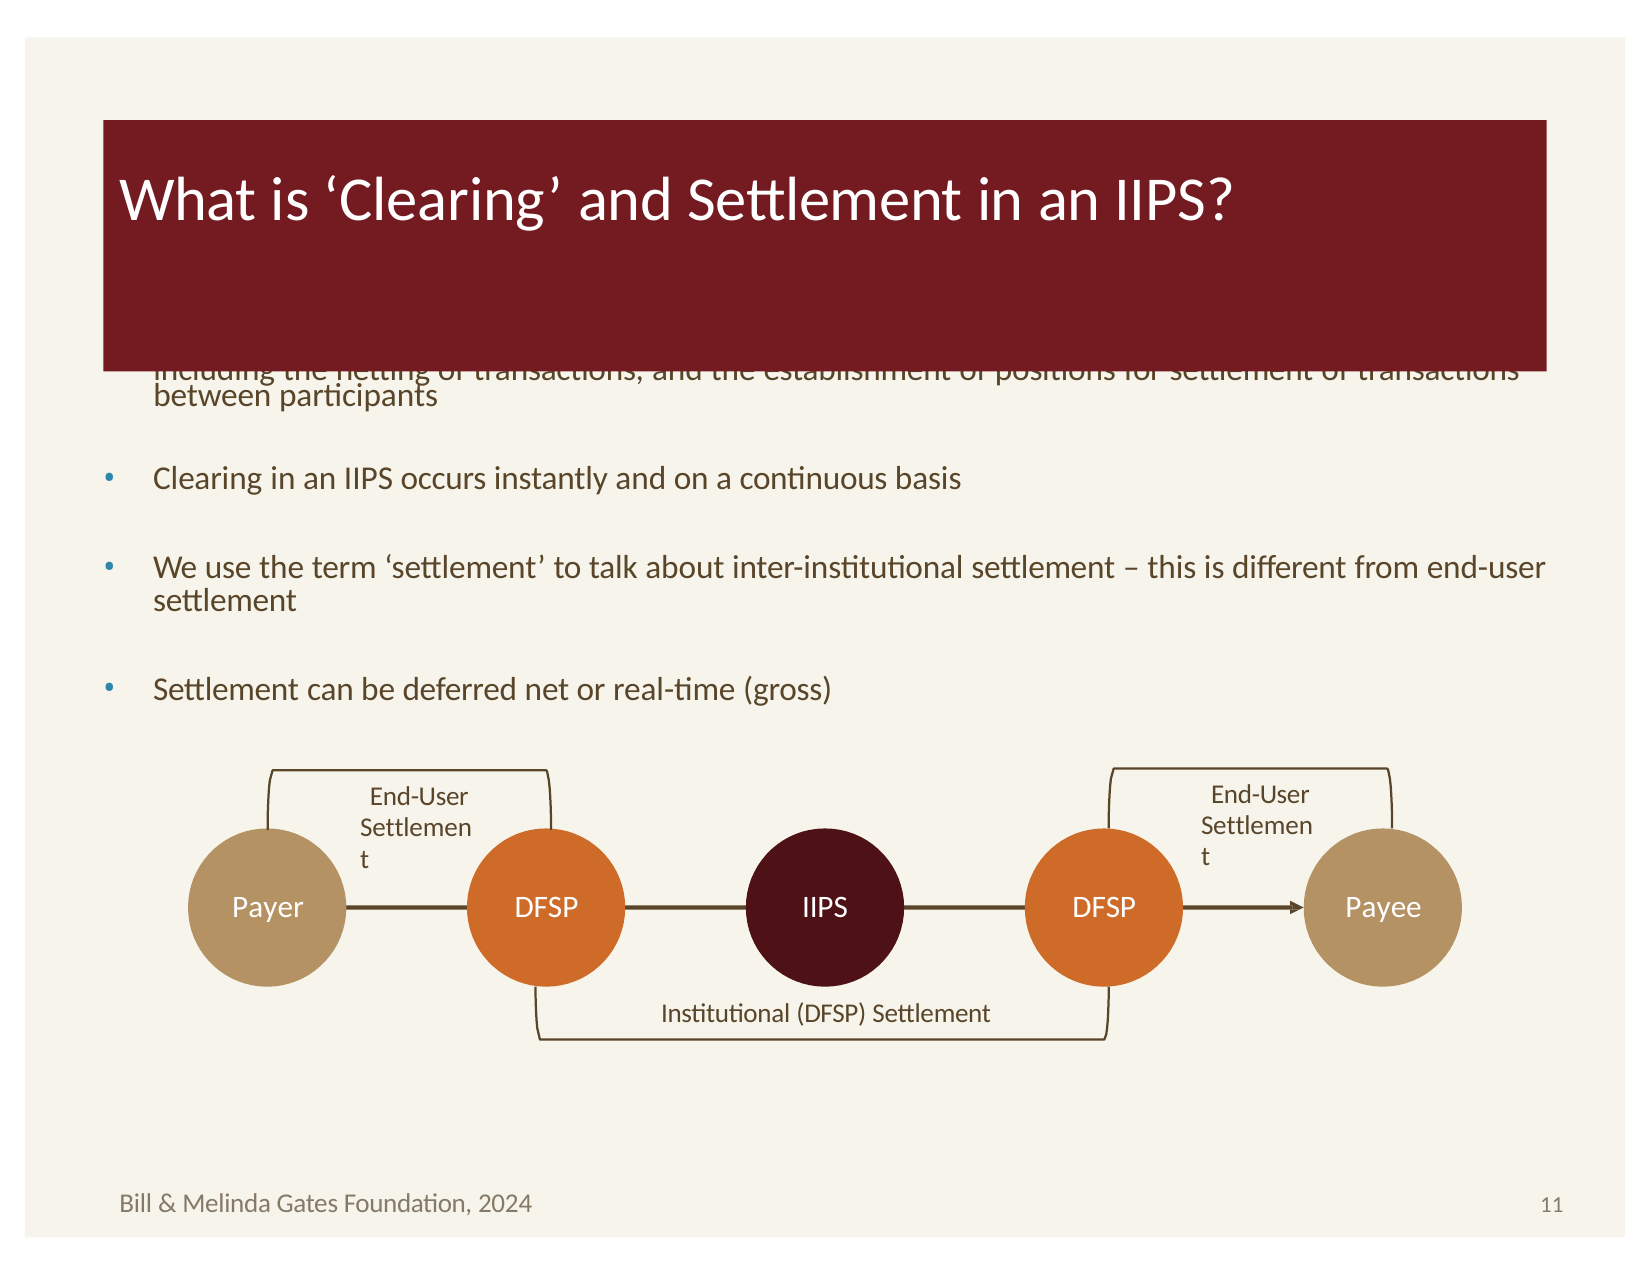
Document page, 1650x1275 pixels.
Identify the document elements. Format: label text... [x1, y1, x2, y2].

text_box End-User Settlement [1198, 773, 1323, 872]
footer Bill & Melinda Gates Foundation, 2024 [117, 1184, 538, 1275]
text_box [1108, 768, 1393, 829]
title What is ‘Clearing’ and Settlement in an IIPS? [103, 120, 1547, 372]
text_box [187, 828, 1304, 987]
text_box Institutional (DFSP) Settlement [659, 995, 997, 1029]
text_box between participants [151, 372, 443, 414]
list Clearing in an IIPS occurs instantly and on a continuous basis We use the term ‘settlement’ to talk about inter-institutional settlement – this is different from end-user settlement Settlement can be deferred net or real-time (gross) [82, 454, 1568, 1182]
text_box End-User Settlement [357, 775, 482, 826]
text_box [535, 995, 1109, 1040]
text_box Payee [1343, 884, 1423, 925]
text_box including the netting of transactions, and the establishment of positions for settlement of transactions [443, 372, 1537, 387]
text_box [1310, 829, 1462, 987]
slide_number 12 [1529, 1178, 1570, 1275]
text_box [267, 770, 552, 826]
